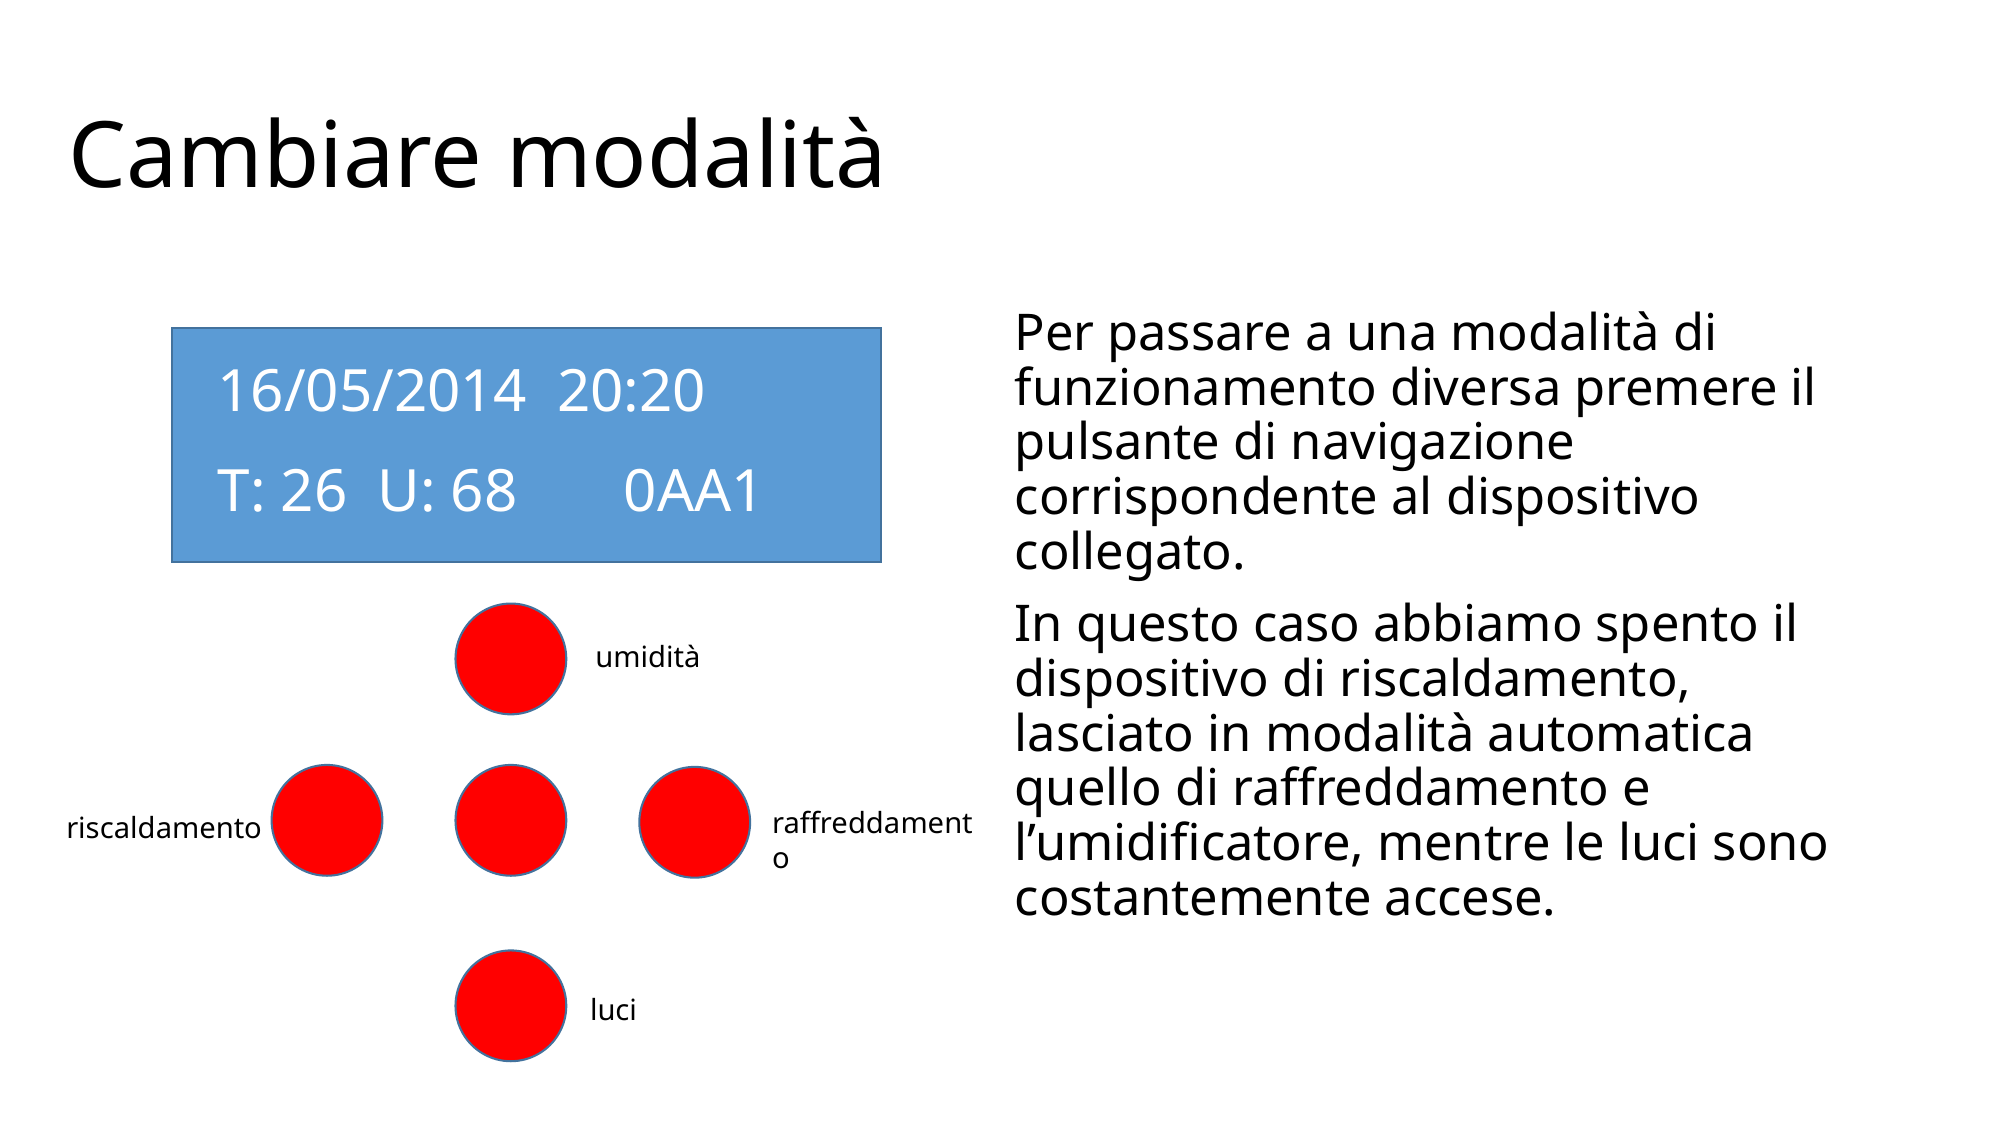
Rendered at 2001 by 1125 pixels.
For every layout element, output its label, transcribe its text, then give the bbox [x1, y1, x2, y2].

text_box T: 26 U: 68 0AA1 [203, 445, 850, 531]
text_box umidità [580, 631, 817, 681]
text_box [454, 602, 568, 716]
text_box [454, 949, 568, 1063]
list Per passare a una modalità di funzionamento diversa premere il pulsante di navigazione corrispondente al dispositivo collegato. In questo caso abbiamo spento il dispositivo di riscaldamento, lasciato in modalità automatica quello di raffreddamento e l’umidificatore, mentre le luci sono costantemente accese. [999, 299, 1863, 1014]
text_box [638, 765, 752, 879]
text_box riscaldamento [51, 802, 287, 853]
title Cambiare modalità [53, 78, 1757, 238]
text_box [171, 327, 882, 563]
text_box luci [575, 983, 811, 1034]
text_box [273, 763, 384, 877]
text_box raffreddamento [757, 797, 993, 882]
text_box 16/05/2014 20:20 [203, 346, 850, 431]
text_box [454, 763, 568, 877]
